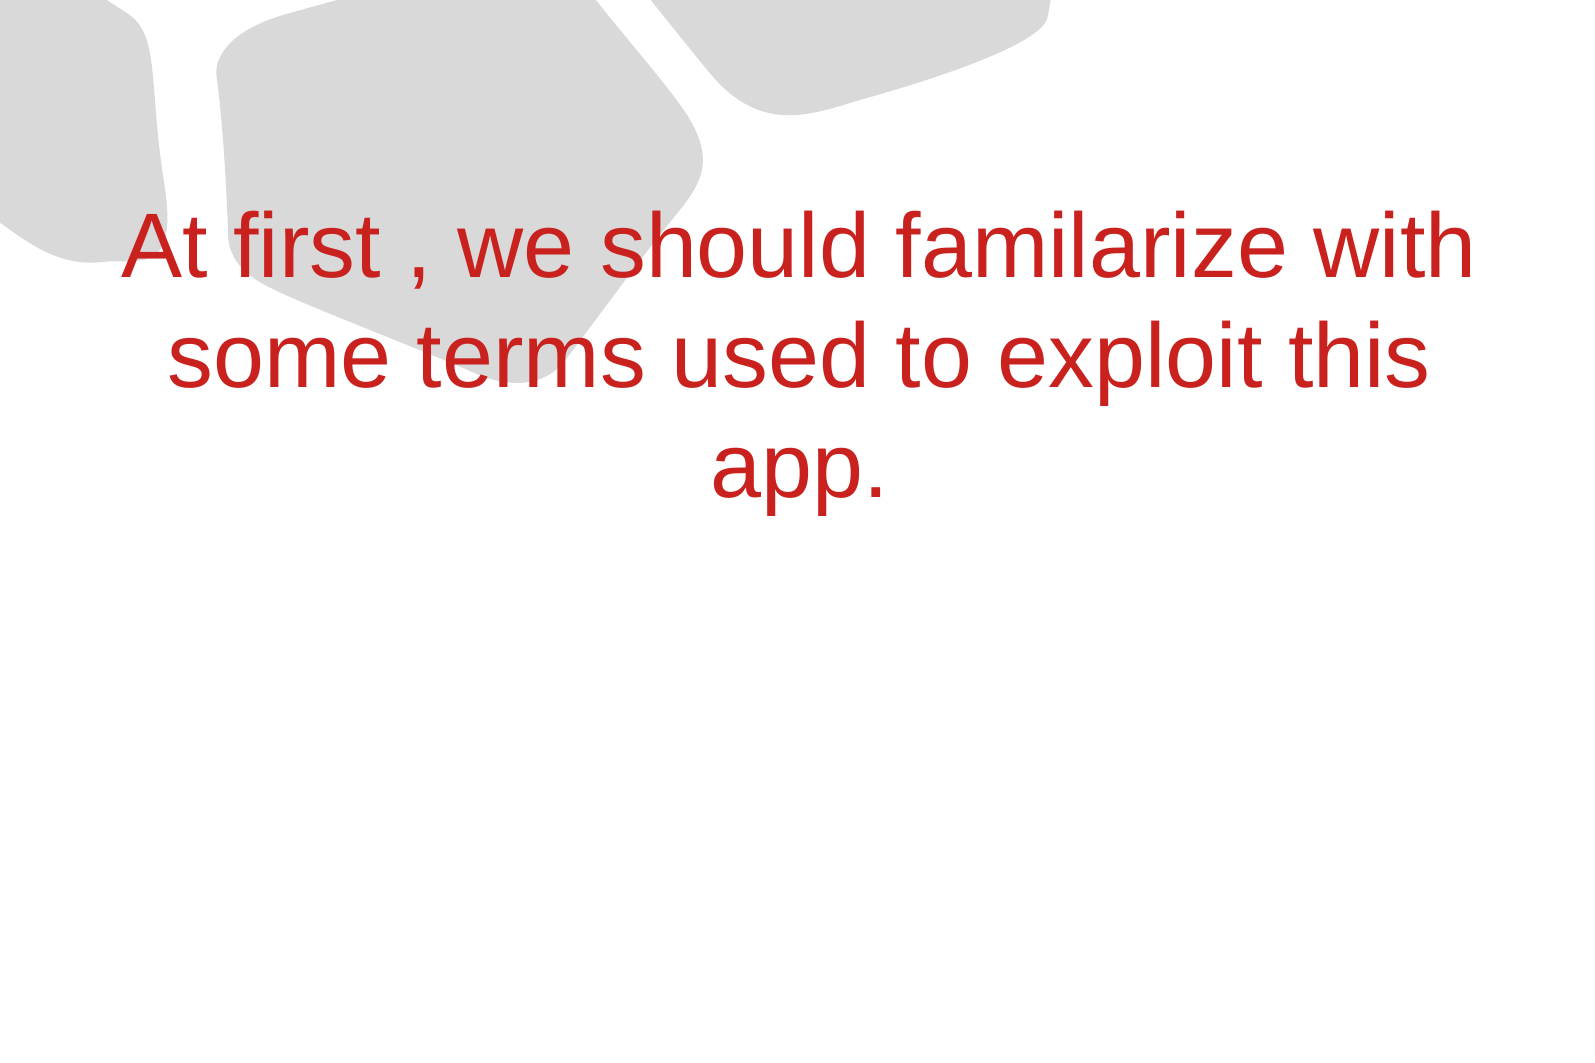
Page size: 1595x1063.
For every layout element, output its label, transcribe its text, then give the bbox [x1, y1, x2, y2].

text_box At first , we should familarize with some terms used to exploit this app. [82, 196, 1518, 505]
